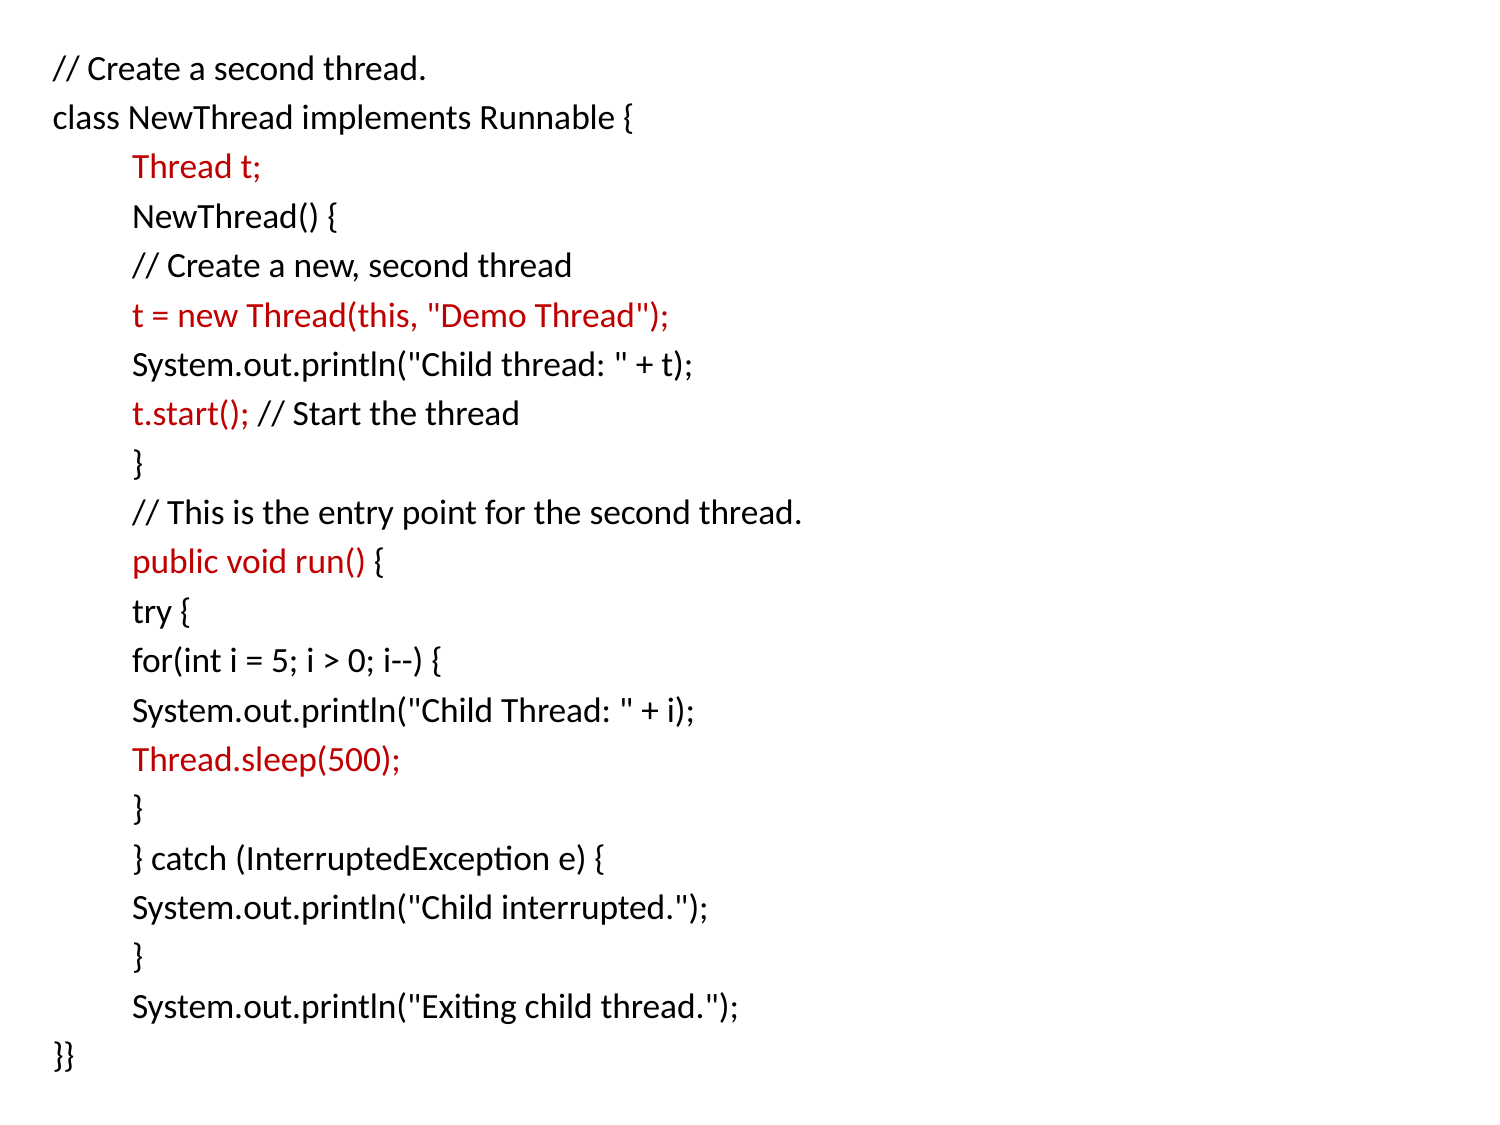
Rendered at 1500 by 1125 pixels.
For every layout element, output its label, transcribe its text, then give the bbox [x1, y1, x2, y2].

list // Create a second thread. class NewThread implements Runnable { Thread t; NewThread() { // Create a new, second thread t = new Thread(this, "Demo Thread"); System.out.println("Child thread: " + t); t.start(); // Start the thread } // This is the entry point for the second thread. public void run() { try { for(int i = 5; i > 0; i--) { System.out.println("Child Thread: " + i); Thread.sleep(500); } } catch (InterruptedException e) { System.out.println("Child interrupted."); } System.out.println("Exiting child thread."); }} [37, 37, 1475, 1100]
